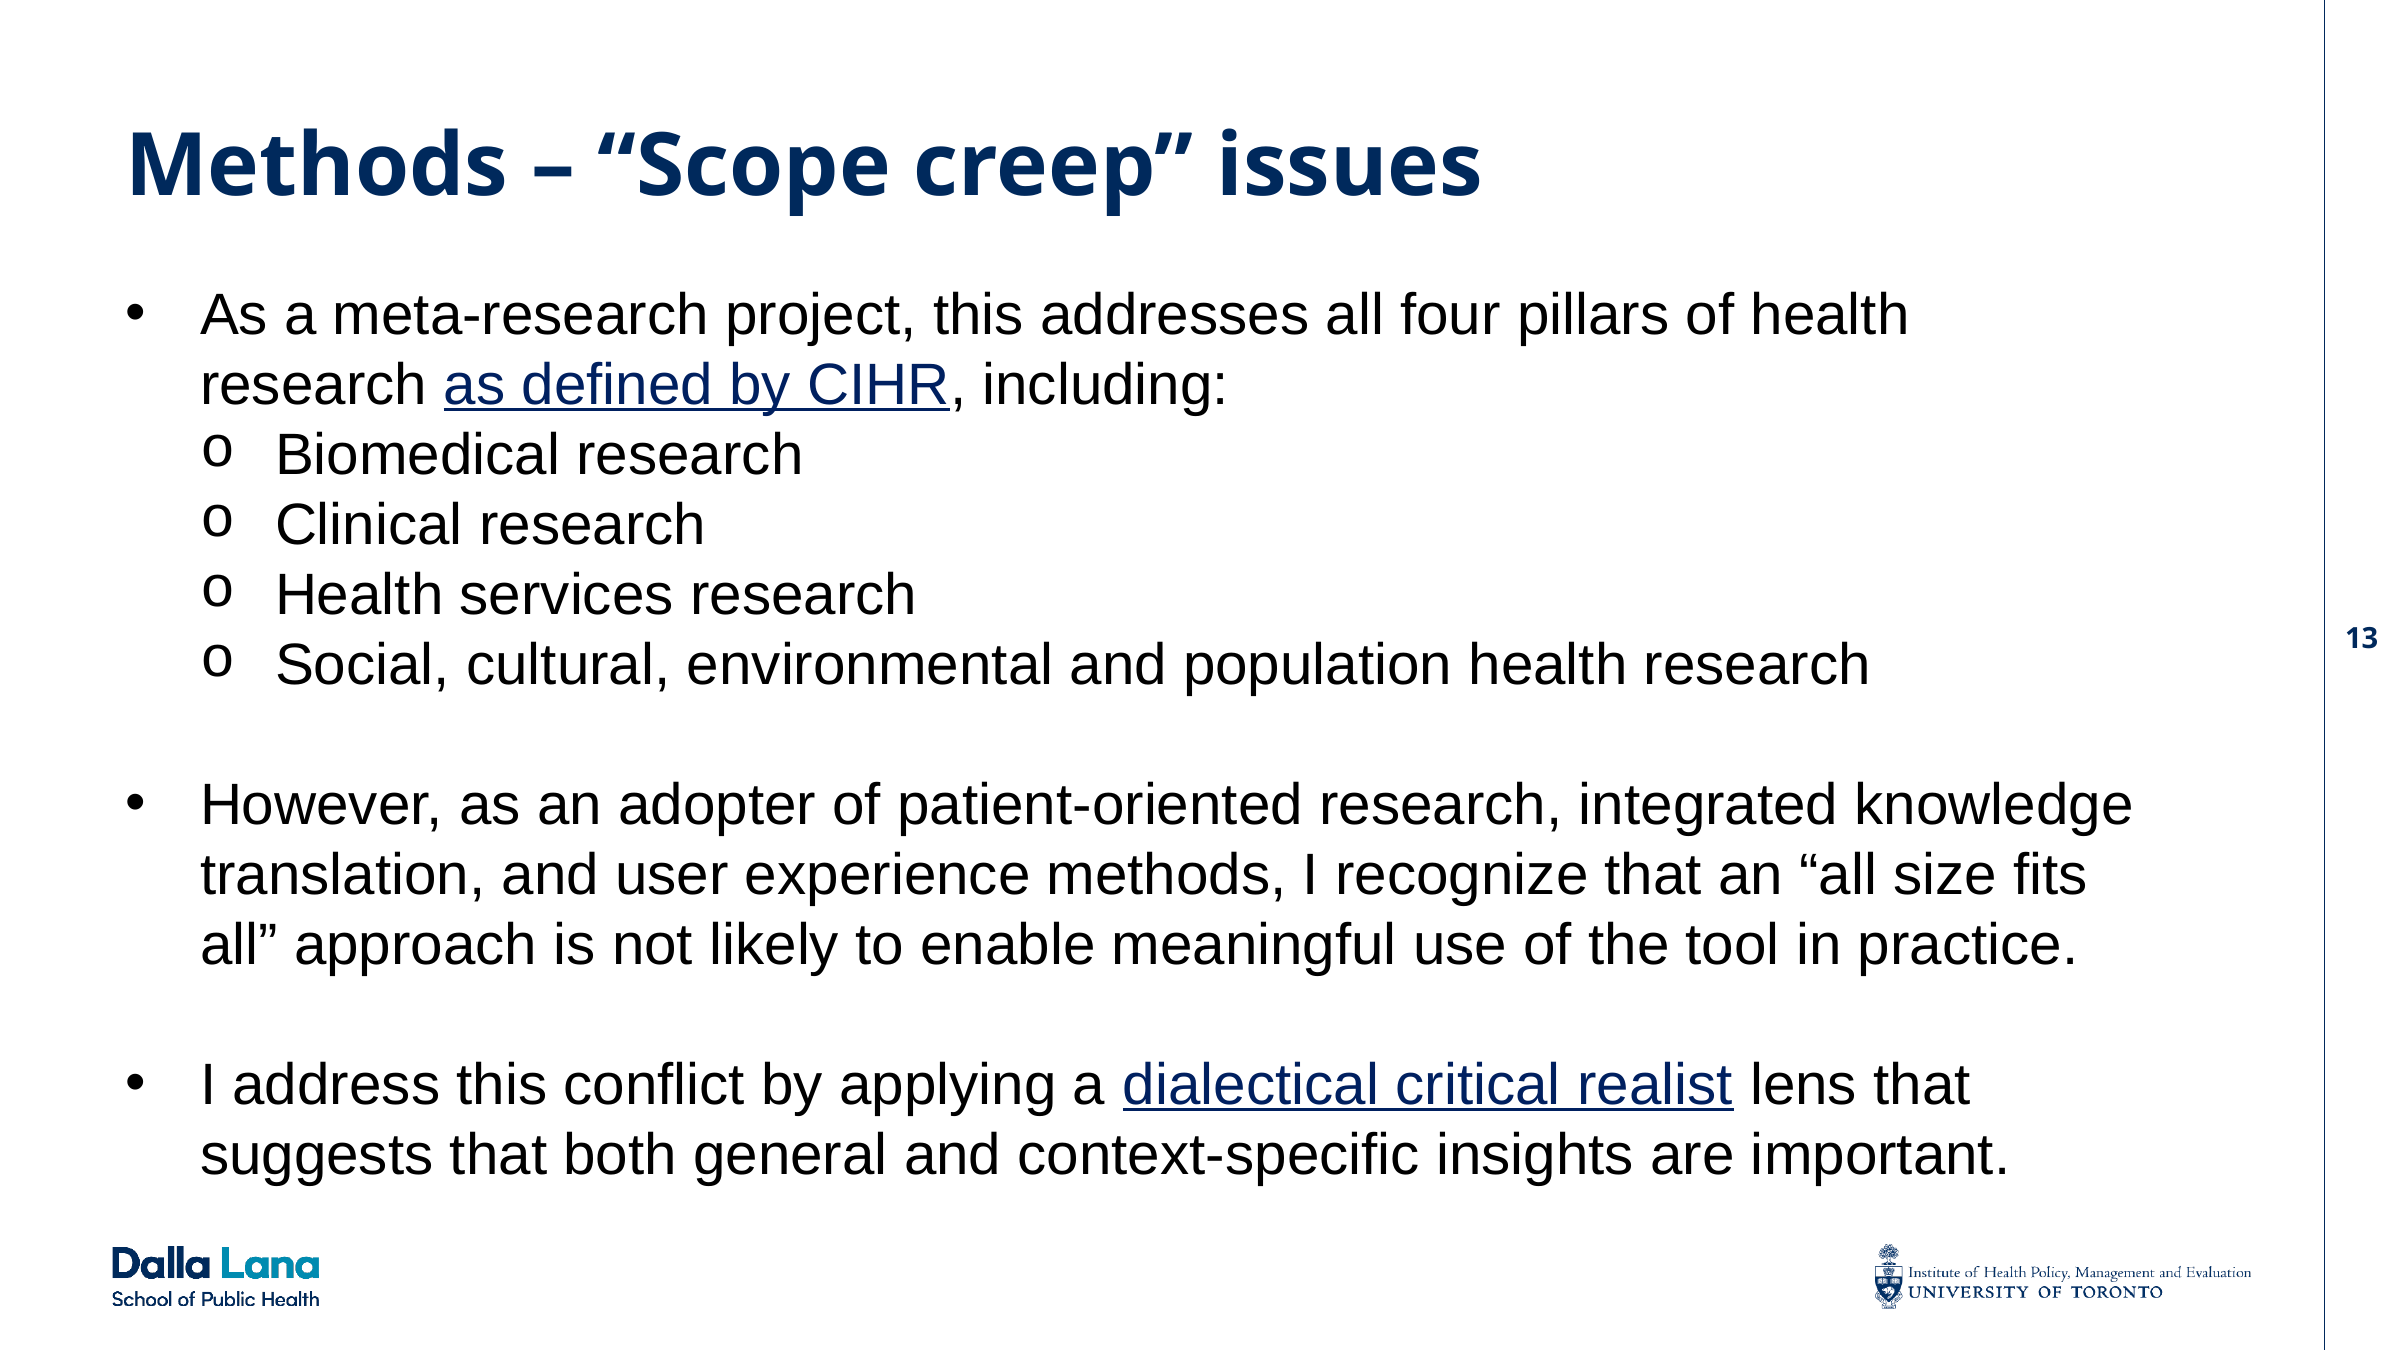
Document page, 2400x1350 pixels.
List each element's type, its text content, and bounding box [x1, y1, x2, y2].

picture [253, 1263, 261, 1272]
picture [112, 1246, 319, 1306]
picture [1875, 1244, 2251, 1309]
text_box As a meta-research project, this addresses all four pillars of health research as defined by CIHR, including: Biomedical research Clinical research Health services research Social, cultural, environmental and population health research However, as an adopter of patient-oriented research, integrated knowledge translation, and user experience methods, I recognize that an “all size fits all” approach is not likely to enable meaningful use of the tool in practice. I address this conflict by applying a dialectical critical realist lens that suggests that both general and context-specific insights are important. [109, 268, 2165, 1194]
title Methods – “Scope creep” issues [110, 99, 2290, 222]
slide_number 13 [2340, 619, 2384, 655]
picture [303, 1263, 312, 1272]
